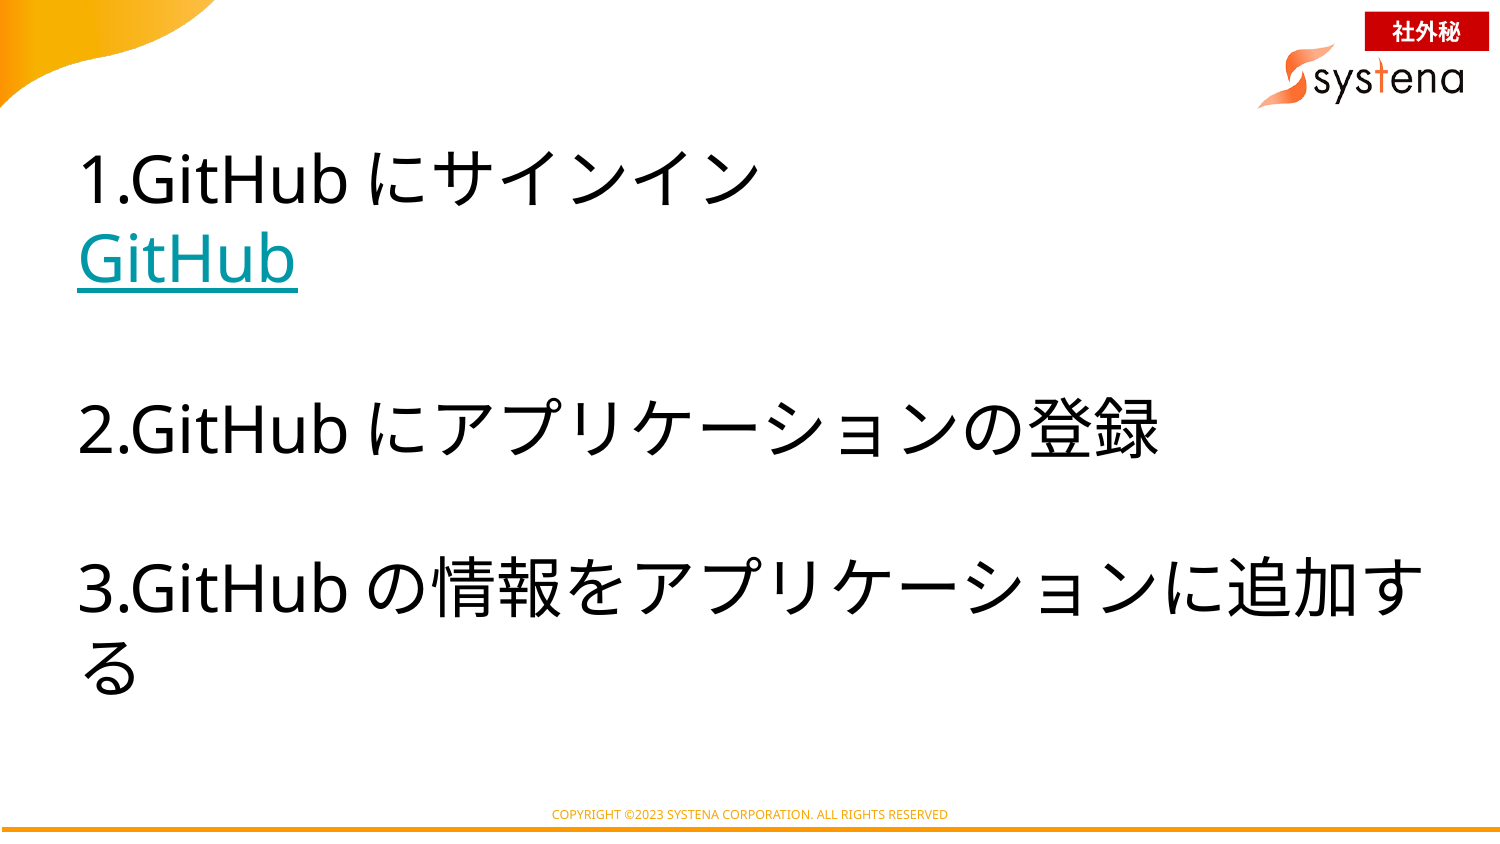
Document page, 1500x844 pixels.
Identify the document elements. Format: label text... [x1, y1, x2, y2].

picture [0, 0, 269, 169]
picture [1257, 43, 1463, 109]
title 1.GitHubにサインイン GitHub 2.GitHubにアプリケーションの登録 3.GitHubの情報をアプリケーションに追加する [62, 121, 1460, 723]
